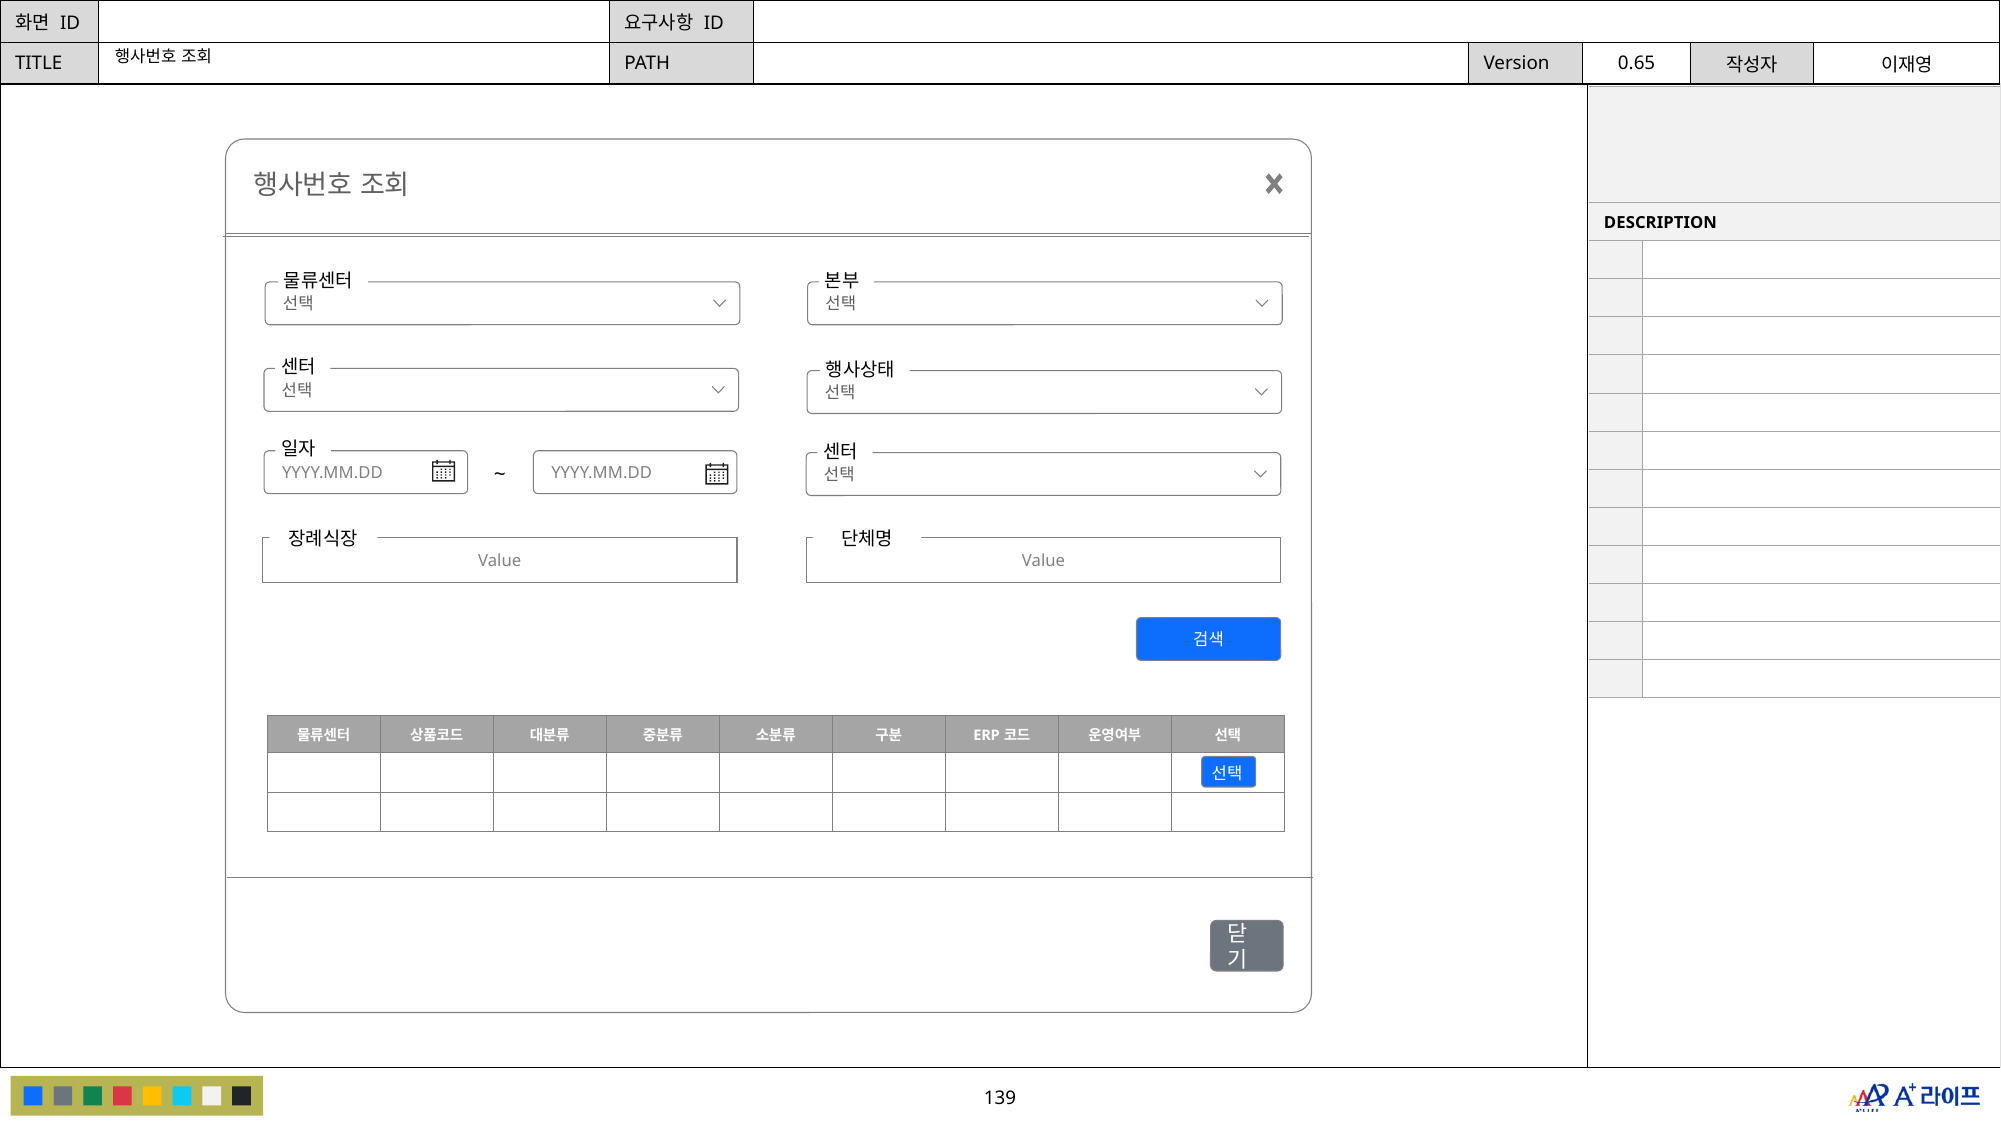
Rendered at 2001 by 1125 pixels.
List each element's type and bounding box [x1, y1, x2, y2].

table_cell [1643, 546, 2000, 583]
table_cell [494, 753, 606, 792]
table_cell [1643, 470, 2000, 507]
table_header [946, 716, 1058, 752]
table_cell [1589, 317, 1642, 354]
table_header [833, 716, 945, 752]
table_header [1172, 716, 1284, 752]
table_header [607, 716, 719, 752]
table_cell [1589, 394, 1642, 431]
list [99, 41, 607, 72]
table_cell [1589, 584, 1642, 621]
table_cell [1059, 753, 1171, 792]
table_cell [494, 793, 606, 831]
table_header [1059, 716, 1171, 752]
table_cell [1589, 241, 1642, 278]
table_cell [1172, 753, 1284, 792]
table_cell [1589, 203, 2000, 240]
table_cell [1643, 355, 2000, 393]
table_cell [1172, 793, 1284, 831]
table_cell [268, 753, 380, 792]
table_cell [1589, 355, 1642, 393]
table_cell [946, 793, 1058, 831]
table_cell [1589, 622, 1642, 659]
table_header [494, 716, 606, 752]
table_cell [946, 753, 1058, 792]
table_cell [720, 793, 832, 831]
table_header [268, 716, 380, 752]
table_cell [1643, 394, 2000, 431]
table_cell [1589, 432, 1642, 469]
table_cell [1643, 584, 2000, 621]
table_cell [1643, 622, 2000, 659]
table_cell [1589, 279, 1642, 316]
picture [1848, 1083, 1980, 1112]
table_cell [720, 753, 832, 792]
table_cell [1643, 432, 2000, 469]
table_cell [1589, 546, 1642, 583]
table_header [720, 716, 832, 752]
table_cell [1643, 660, 2000, 697]
table_cell [1643, 508, 2000, 545]
table_cell [268, 793, 380, 831]
table_cell [1643, 317, 2000, 354]
table_cell [1589, 660, 1642, 697]
table_cell [381, 753, 493, 792]
table_cell [1643, 279, 2000, 316]
table_cell [833, 793, 945, 831]
table_header [1589, 87, 2000, 202]
table_cell [833, 753, 945, 792]
table_cell [1589, 470, 1642, 507]
text_box [223, 137, 1313, 1014]
table_header [381, 716, 493, 752]
table_cell [1589, 508, 1642, 545]
table_cell [1059, 793, 1171, 831]
table_cell [381, 793, 493, 831]
table_cell [607, 753, 719, 792]
table_cell [607, 793, 719, 831]
table_cell [1643, 241, 2000, 278]
